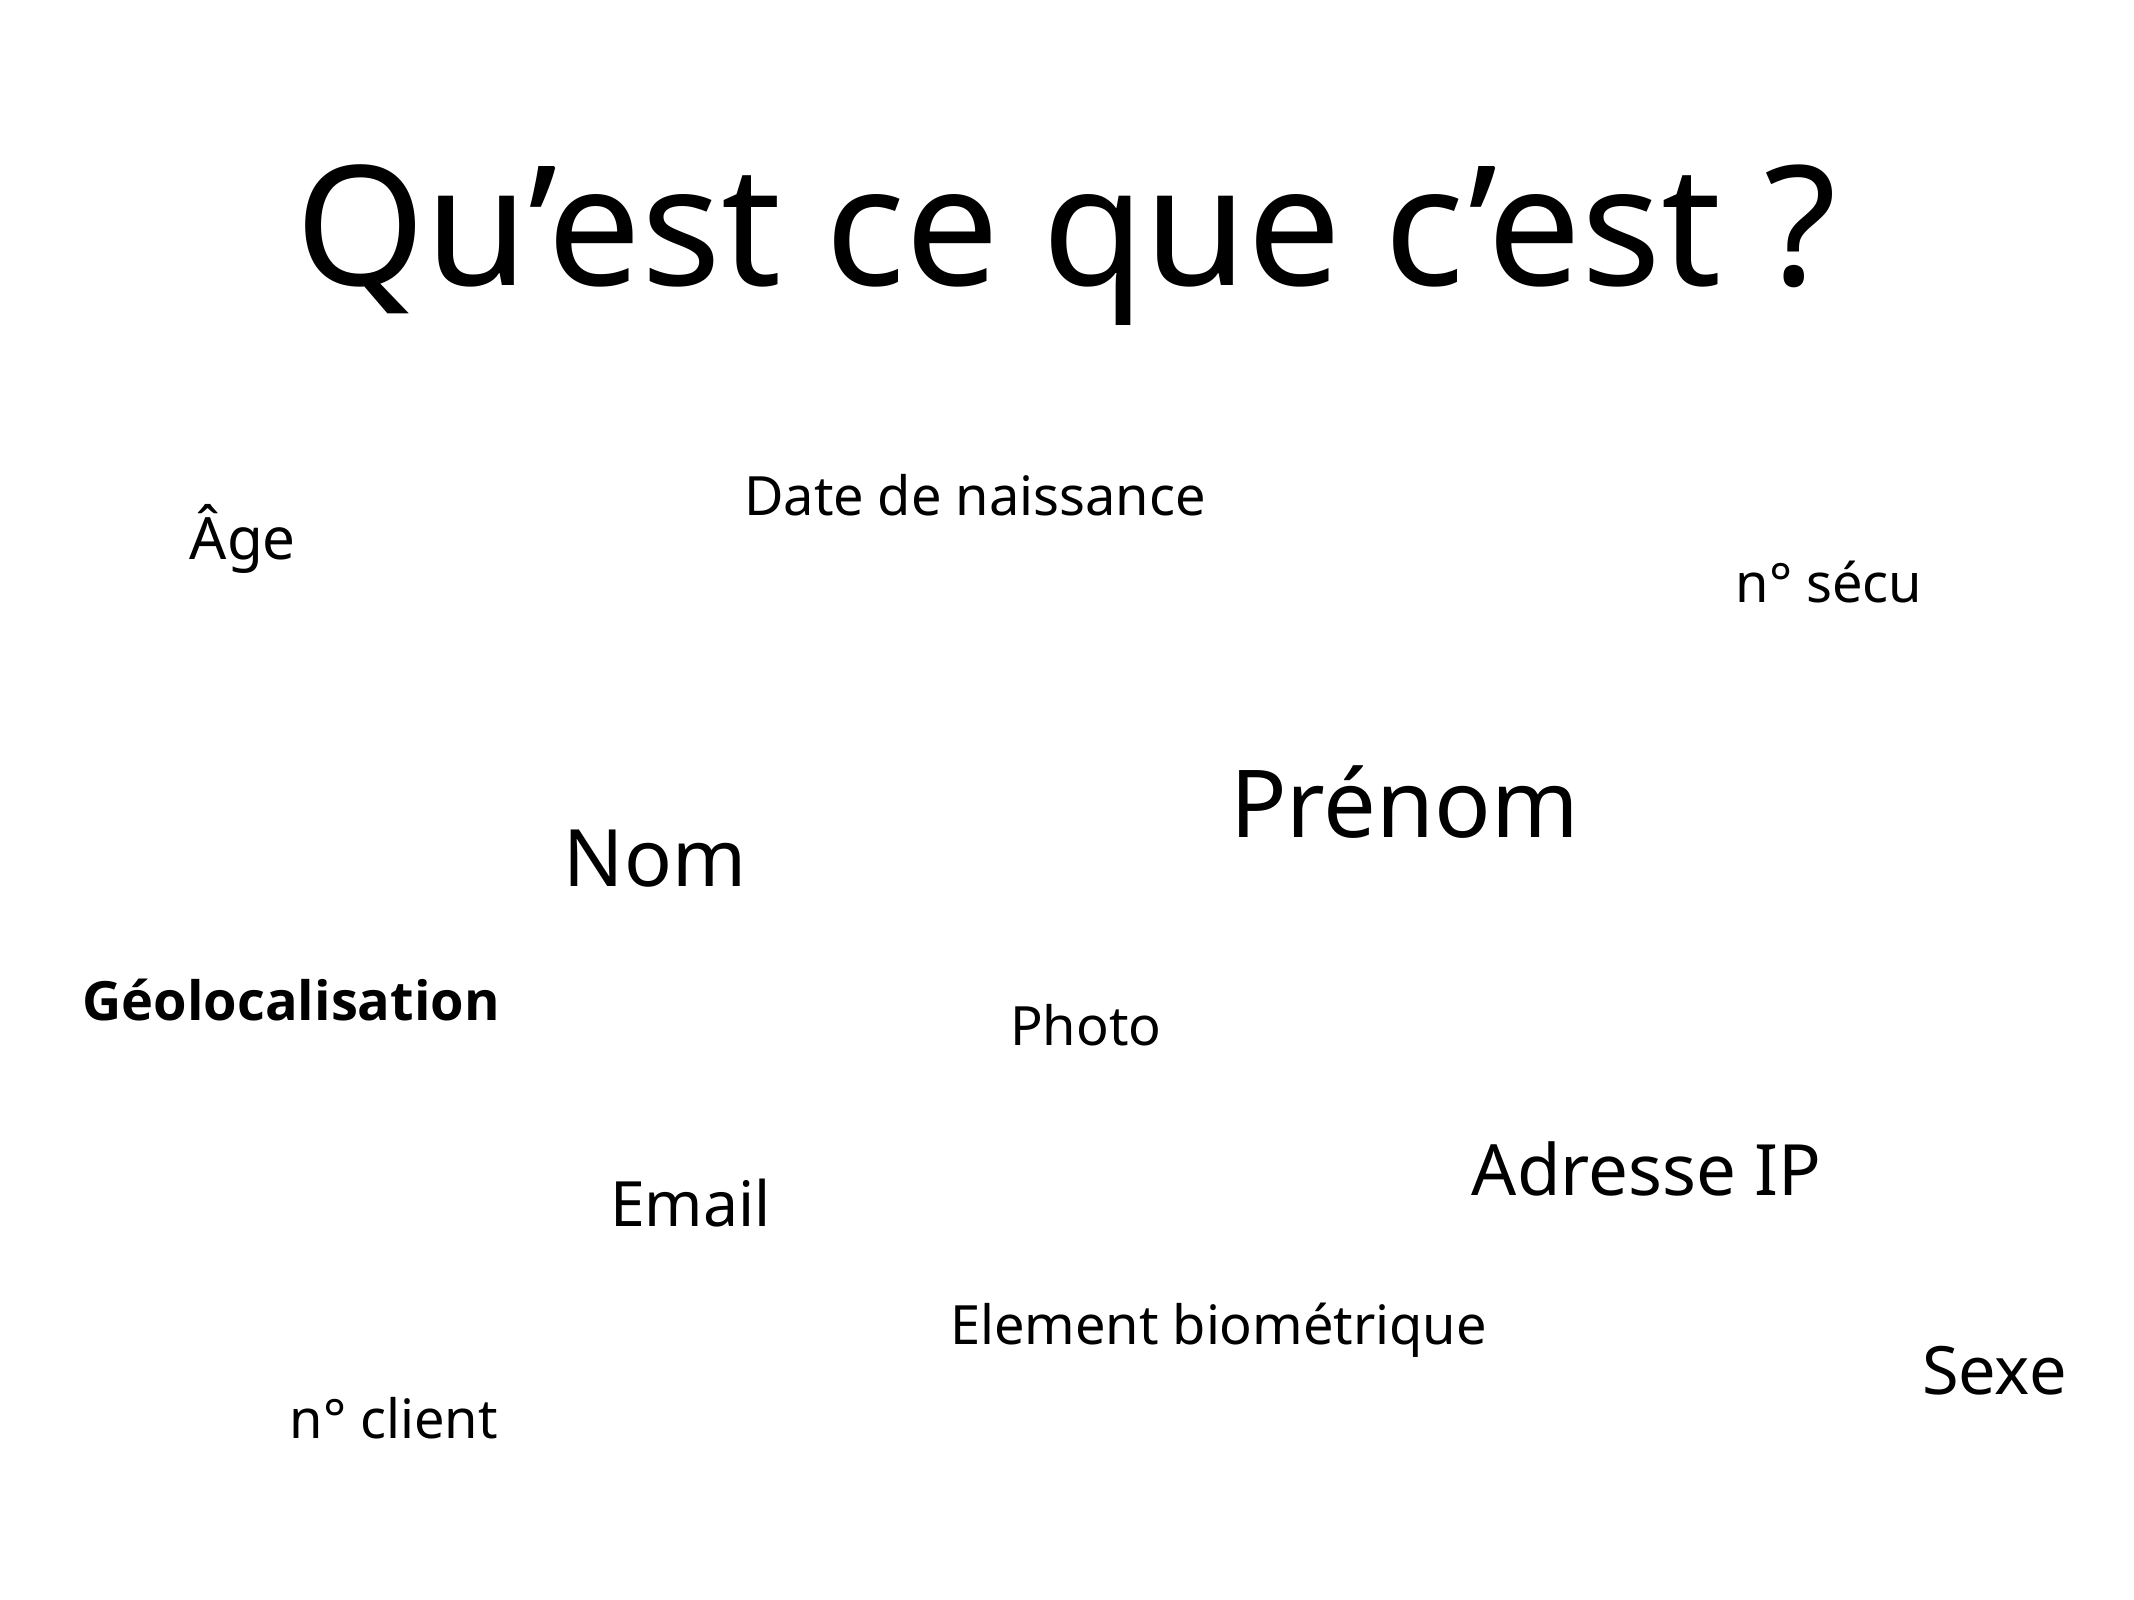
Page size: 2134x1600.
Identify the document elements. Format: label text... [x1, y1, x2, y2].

text_box Nom [555, 799, 755, 911]
text_box Email [601, 1155, 780, 1248]
text_box n° sécu [1727, 540, 1931, 623]
text_box Âge [181, 492, 320, 580]
text_box n° client [281, 1375, 507, 1458]
text_box Element biométrique [941, 1281, 1496, 1364]
text_box Date de naissance [735, 452, 1215, 535]
text_box Adresse IP [1463, 1116, 1830, 1218]
text_box Sexe [1913, 1319, 2093, 1416]
title Qu’est ce que c’est ? [155, 41, 1978, 397]
text_box Photo [1001, 982, 1170, 1065]
text_box Prénom [1221, 735, 1588, 865]
text_box Géolocalisation [74, 958, 509, 1040]
